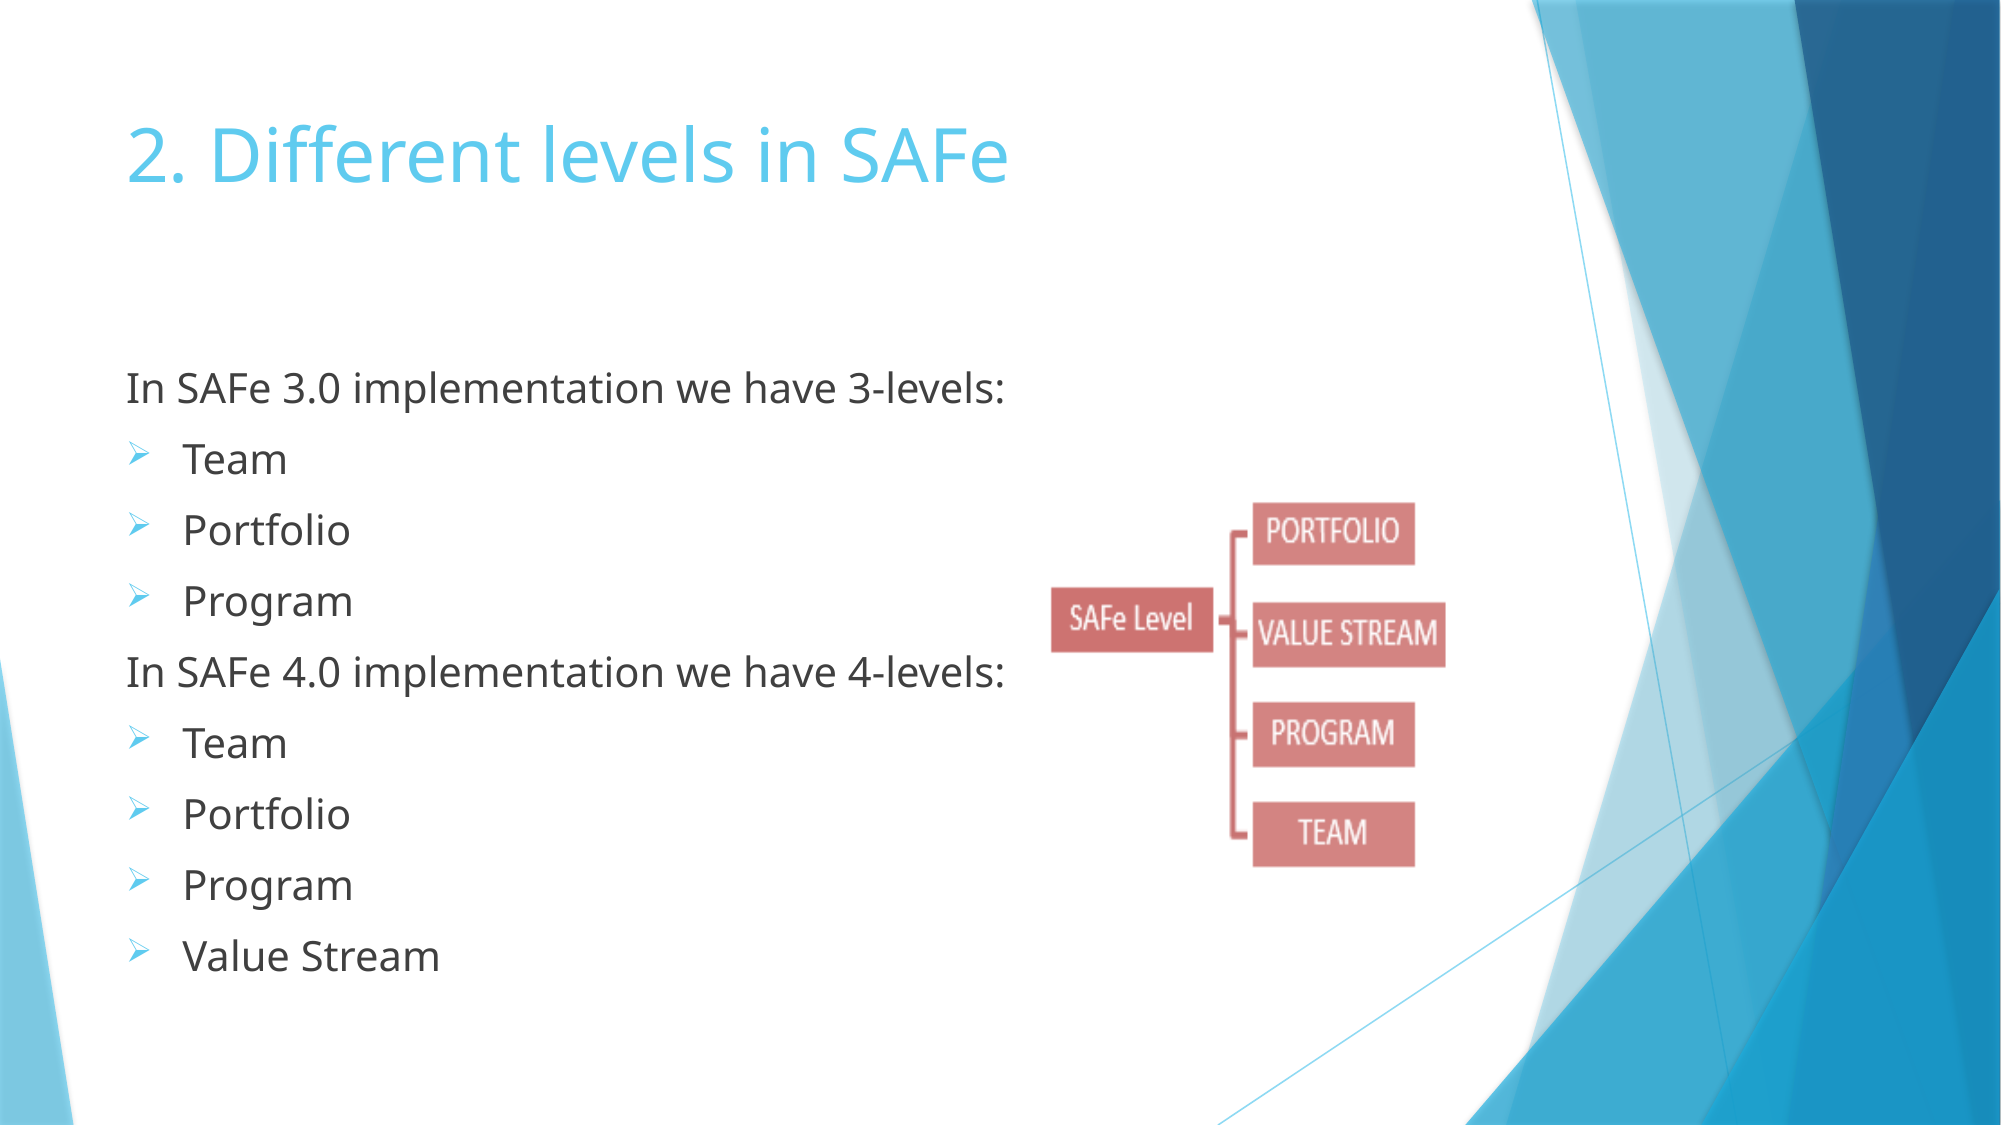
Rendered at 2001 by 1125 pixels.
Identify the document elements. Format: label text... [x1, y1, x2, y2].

picture [1038, 481, 1465, 901]
list In SAFe 3.0 implementation we have 3-levels: Team Portfolio Program In SAFe 4.0 implementation we have 4-levels: Team Portfolio Program Value Stream [111, 354, 1522, 992]
title 2. Different levels in SAFe [111, 99, 1522, 317]
